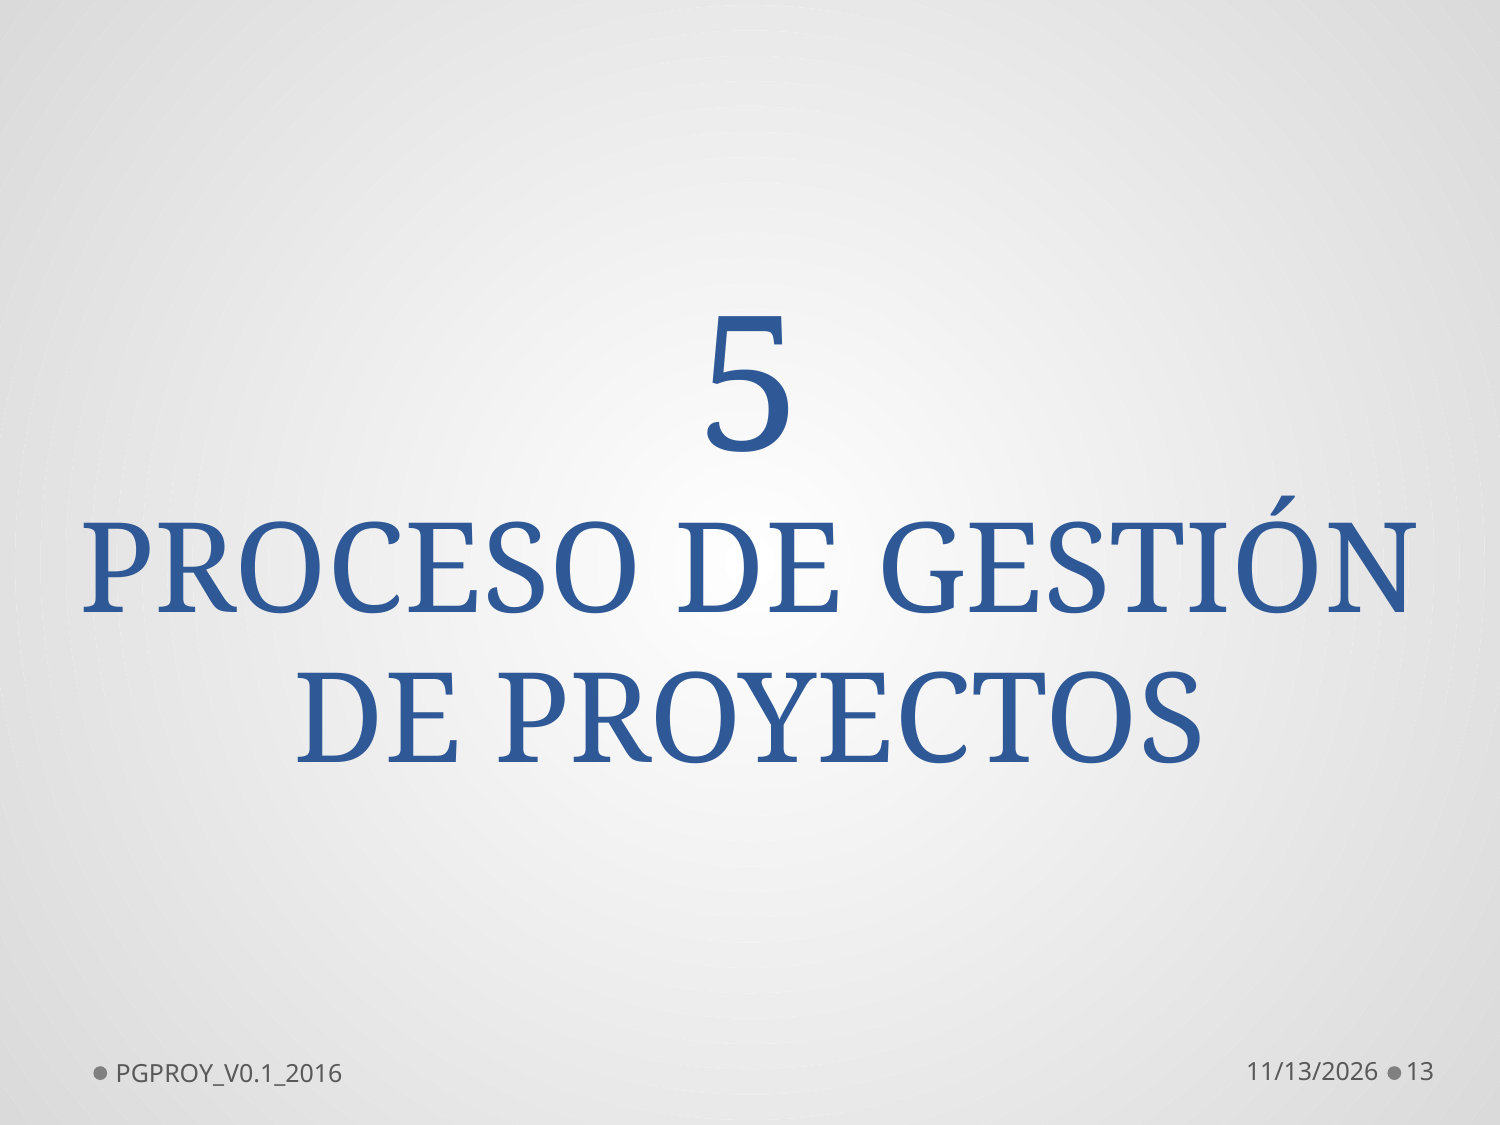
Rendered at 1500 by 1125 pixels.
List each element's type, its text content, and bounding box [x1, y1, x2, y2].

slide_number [1043, 1042, 1386, 1103]
slide_number 13 [1401, 1042, 1494, 1103]
footer PGPROY_V0.1_2016 [108, 1042, 703, 1103]
subtitle 5 PROCESO DE GESTIÓN DE PROYECTOS [0, 255, 1500, 823]
